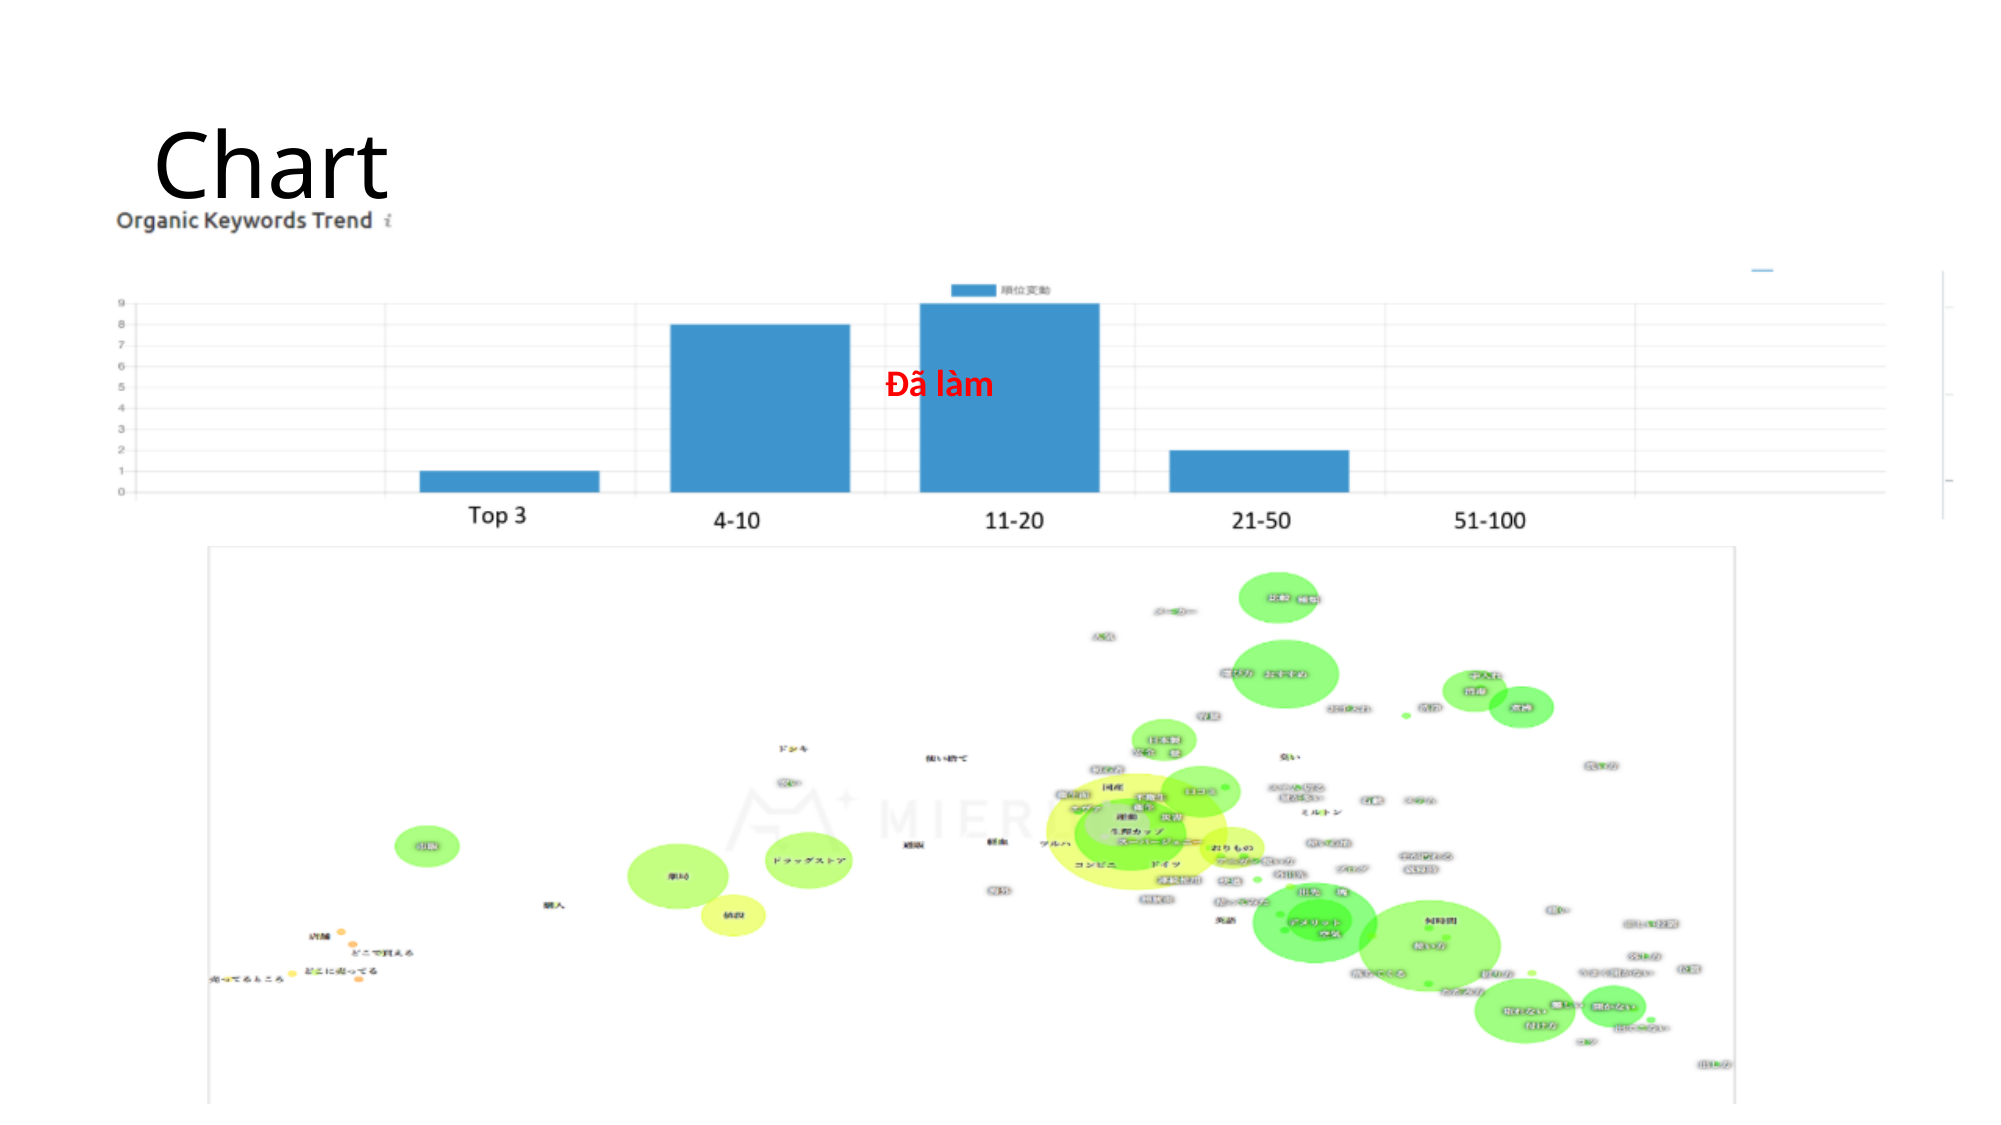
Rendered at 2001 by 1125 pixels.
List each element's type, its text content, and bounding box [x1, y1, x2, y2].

picture [92, 200, 1958, 1104]
title Chart [137, 59, 1863, 200]
